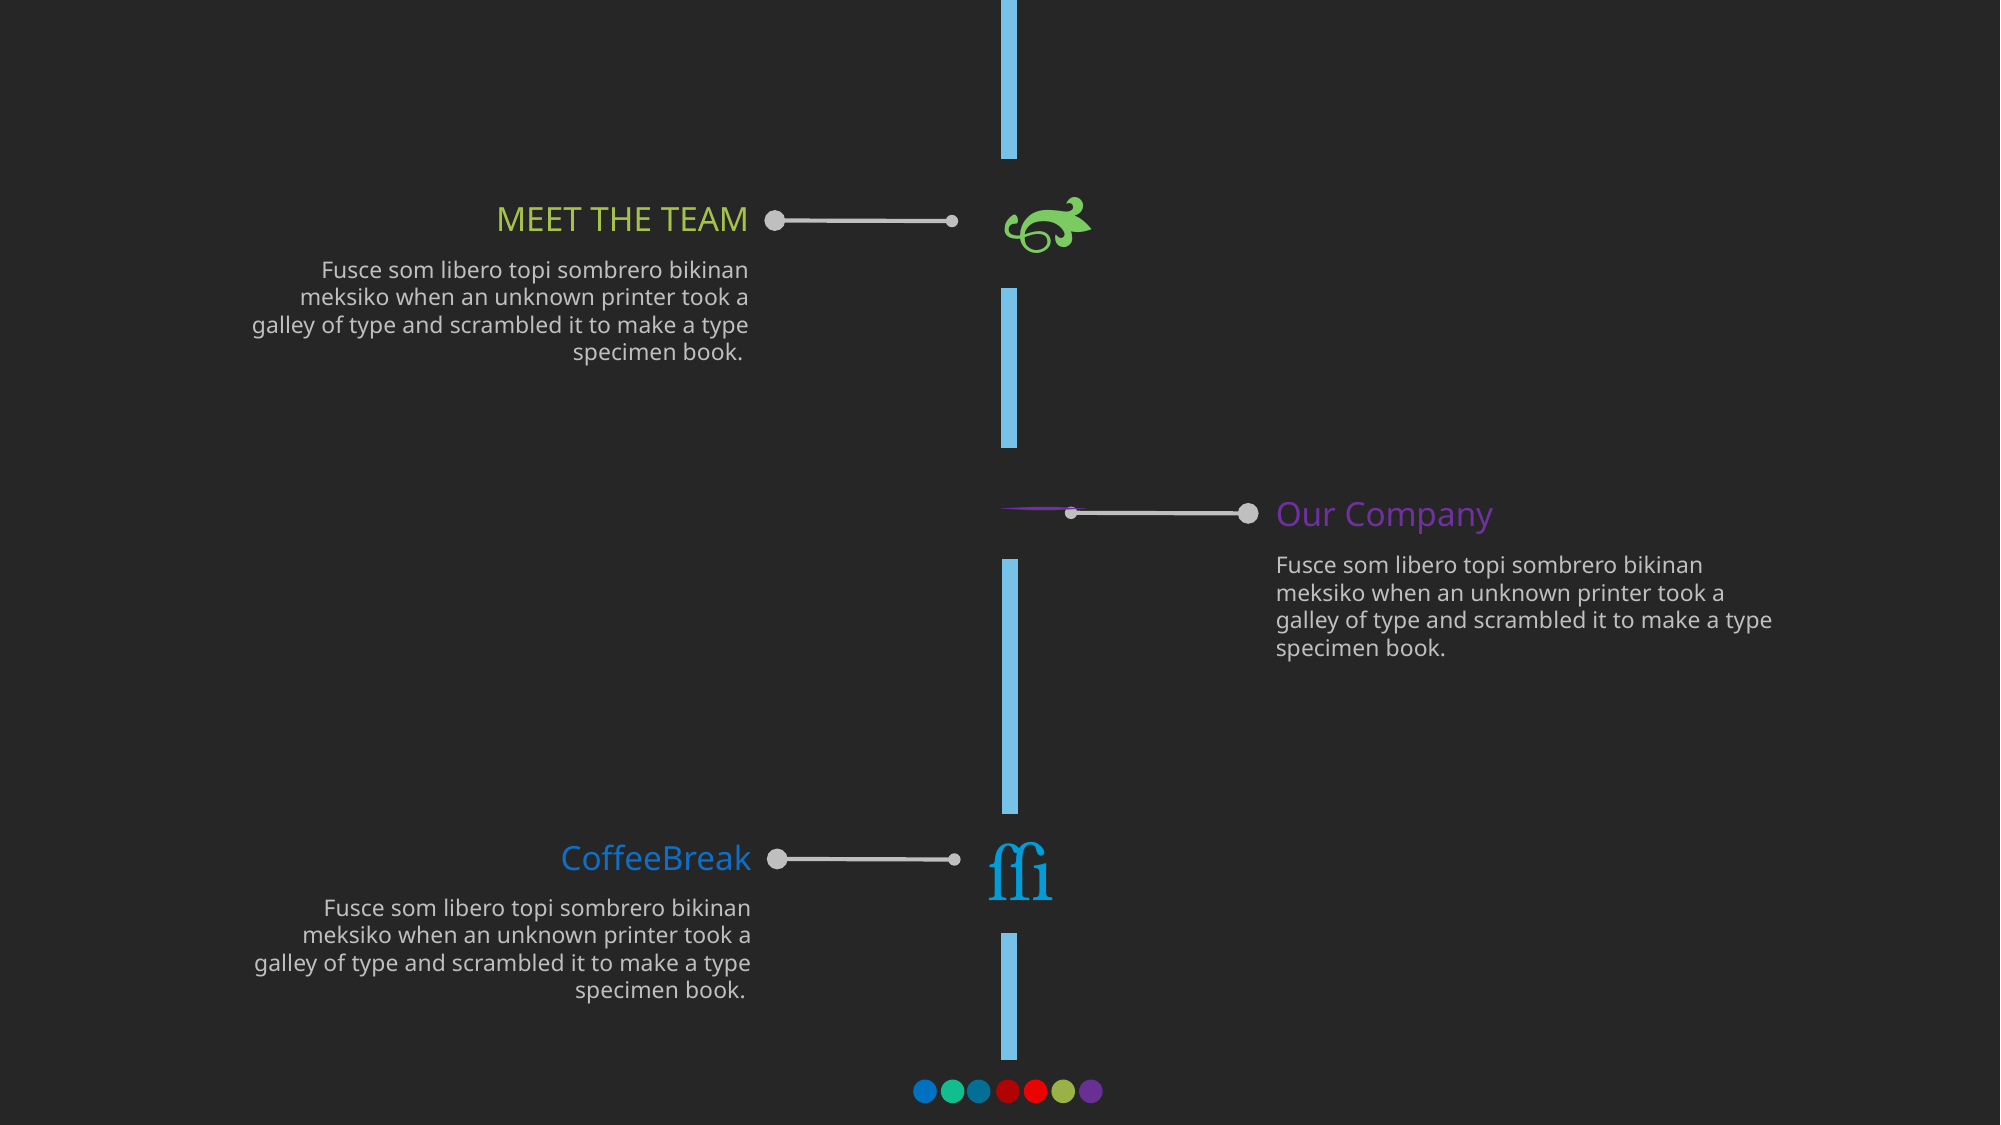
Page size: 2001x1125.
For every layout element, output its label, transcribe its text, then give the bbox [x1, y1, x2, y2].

text_box CoffeeBreak Fusce som libero topi sombrero bikinan meksiko when an unknown printer took a galley of type and scrambled it to make a type specimen book. [234, 829, 767, 994]
text_box Our Company Fusce som libero topi sombrero bikinan meksiko when an unknown printer took a galley of type and scrambled it to make a type specimen book. [1261, 486, 1794, 651]
text_box  [954, 181, 1069, 265]
text_box  [972, 810, 1068, 925]
text_box  [952, 462, 1068, 546]
text_box MEET THE TEAM Fusce som libero topi sombrero bikinan meksiko when an unknown printer took a galley of type and scrambled it to make a type specimen book. [231, 190, 765, 355]
